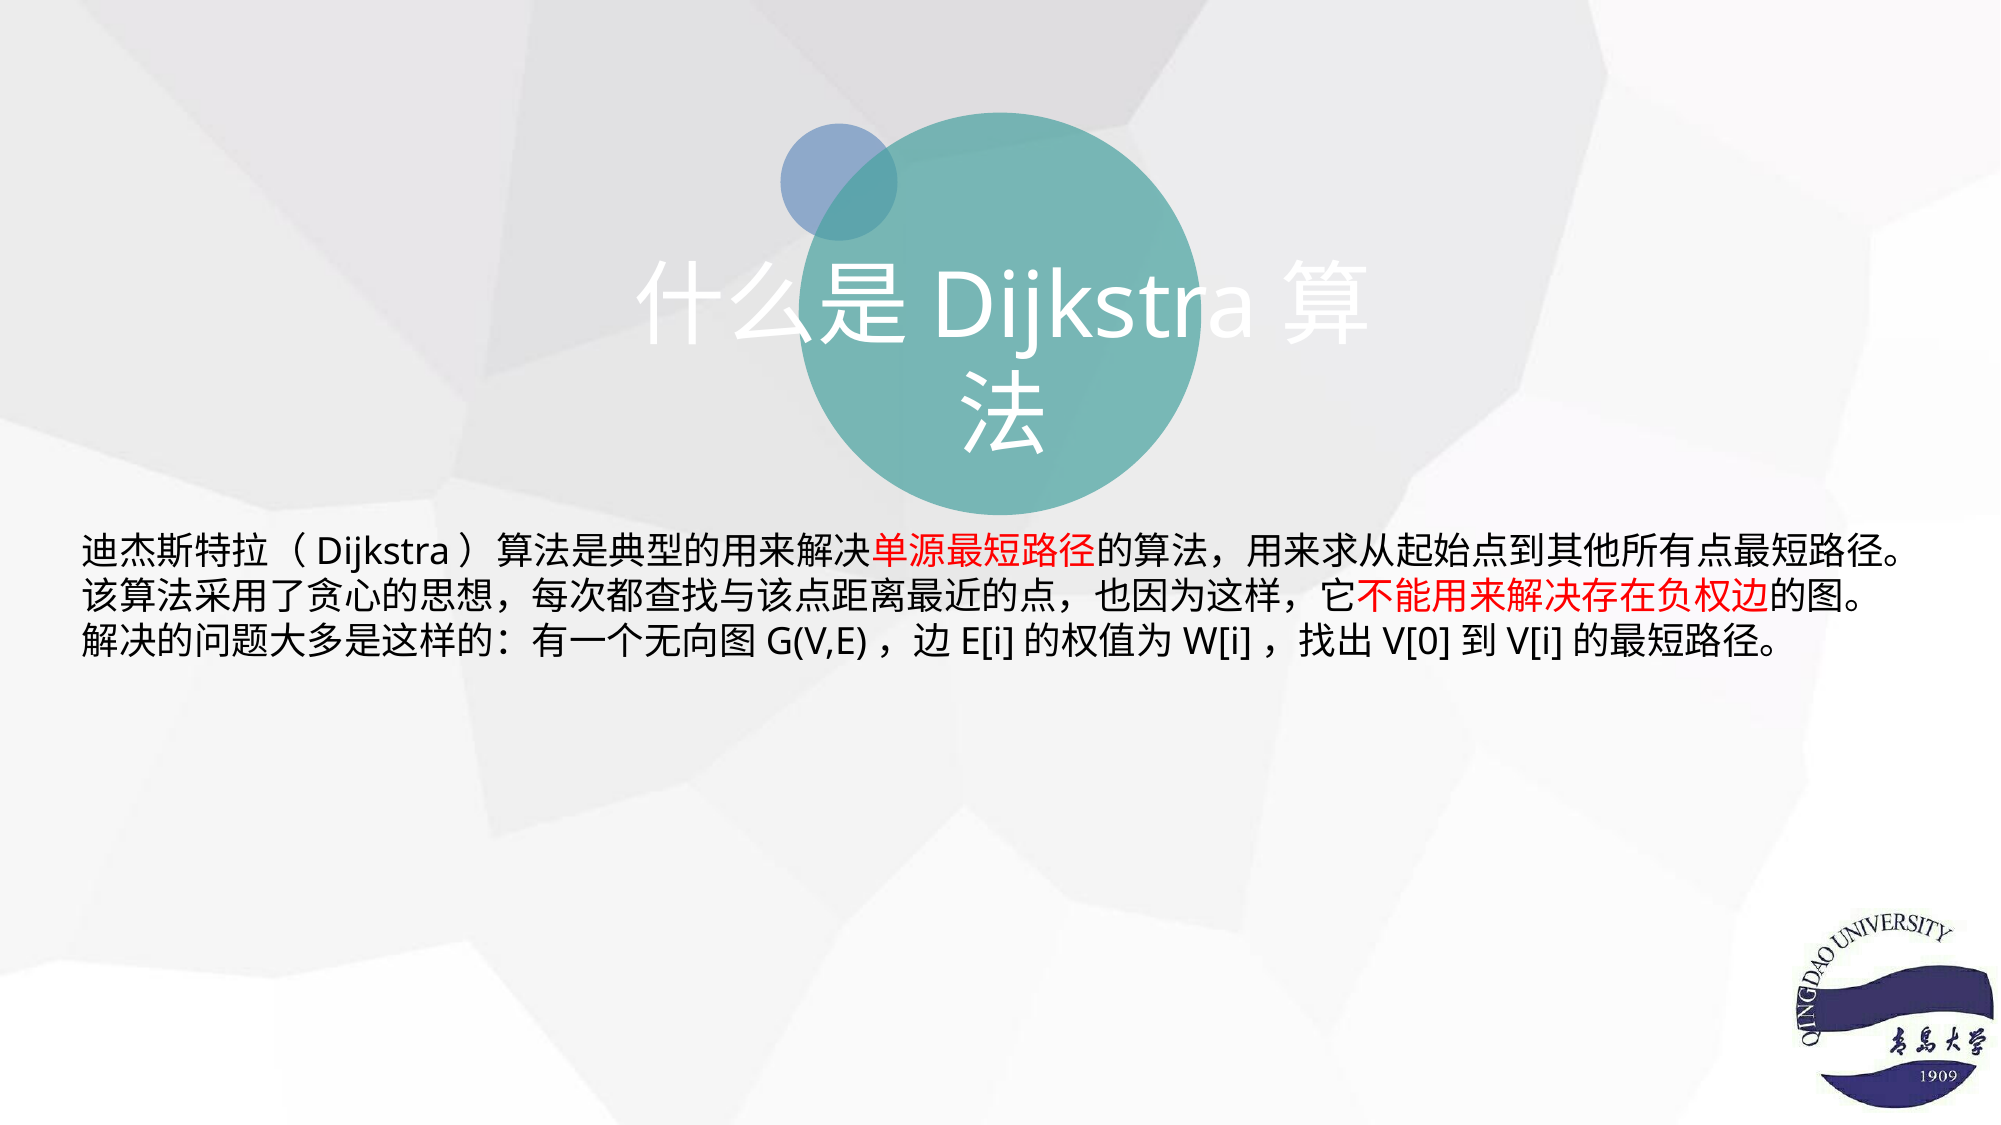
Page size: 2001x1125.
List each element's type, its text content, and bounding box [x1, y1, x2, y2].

text_box 迪杰斯特拉（Dijkstra）算法是典型的用来解决单源最短路径的算法，用来求从起始点到其他所有点最短路径。 该算法采用了贪心的思想，每次都查找与该点距离最近的点，也因为这样，它不能用来解决存在负权边的图。 解决的问题大多是这样的：有一个无向图G(V,E)，边E[i]的权值为W[i]，找出V[0]到V[i]的最短路径。 [67, 519, 1937, 670]
text_box [779, 122, 887, 236]
text_box [808, 378, 1192, 517]
text_box 什么是Dijkstra算法 [595, 238, 1411, 378]
picture [0, 0, 2001, 1125]
text_box [812, 111, 1188, 238]
